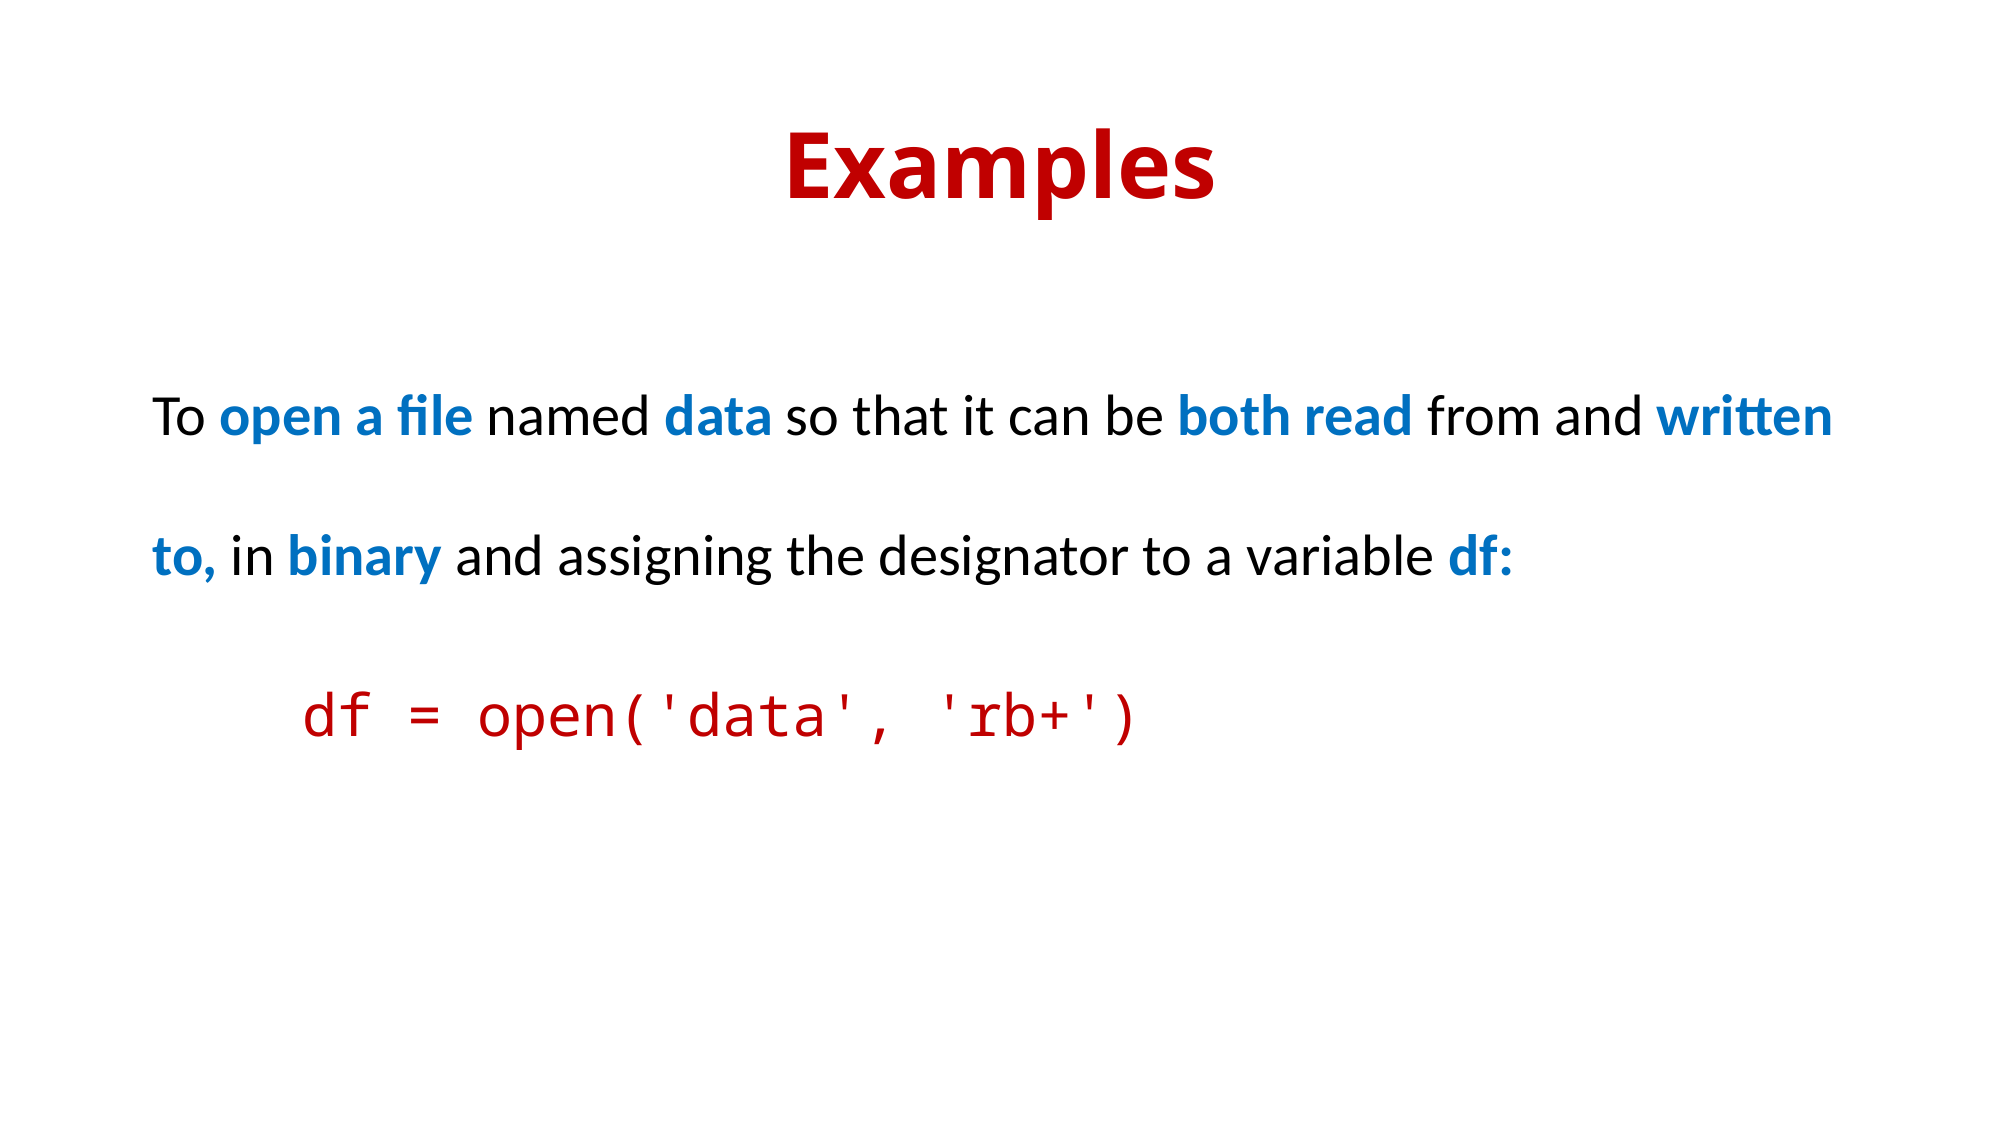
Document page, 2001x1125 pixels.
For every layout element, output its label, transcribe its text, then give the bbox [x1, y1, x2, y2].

title Examples [137, 59, 1863, 278]
list To open a file named data so that it can be both read from and written to, in binary and assigning the designator to a variable df: df = open('data', 'rb+') [137, 299, 1863, 1014]
